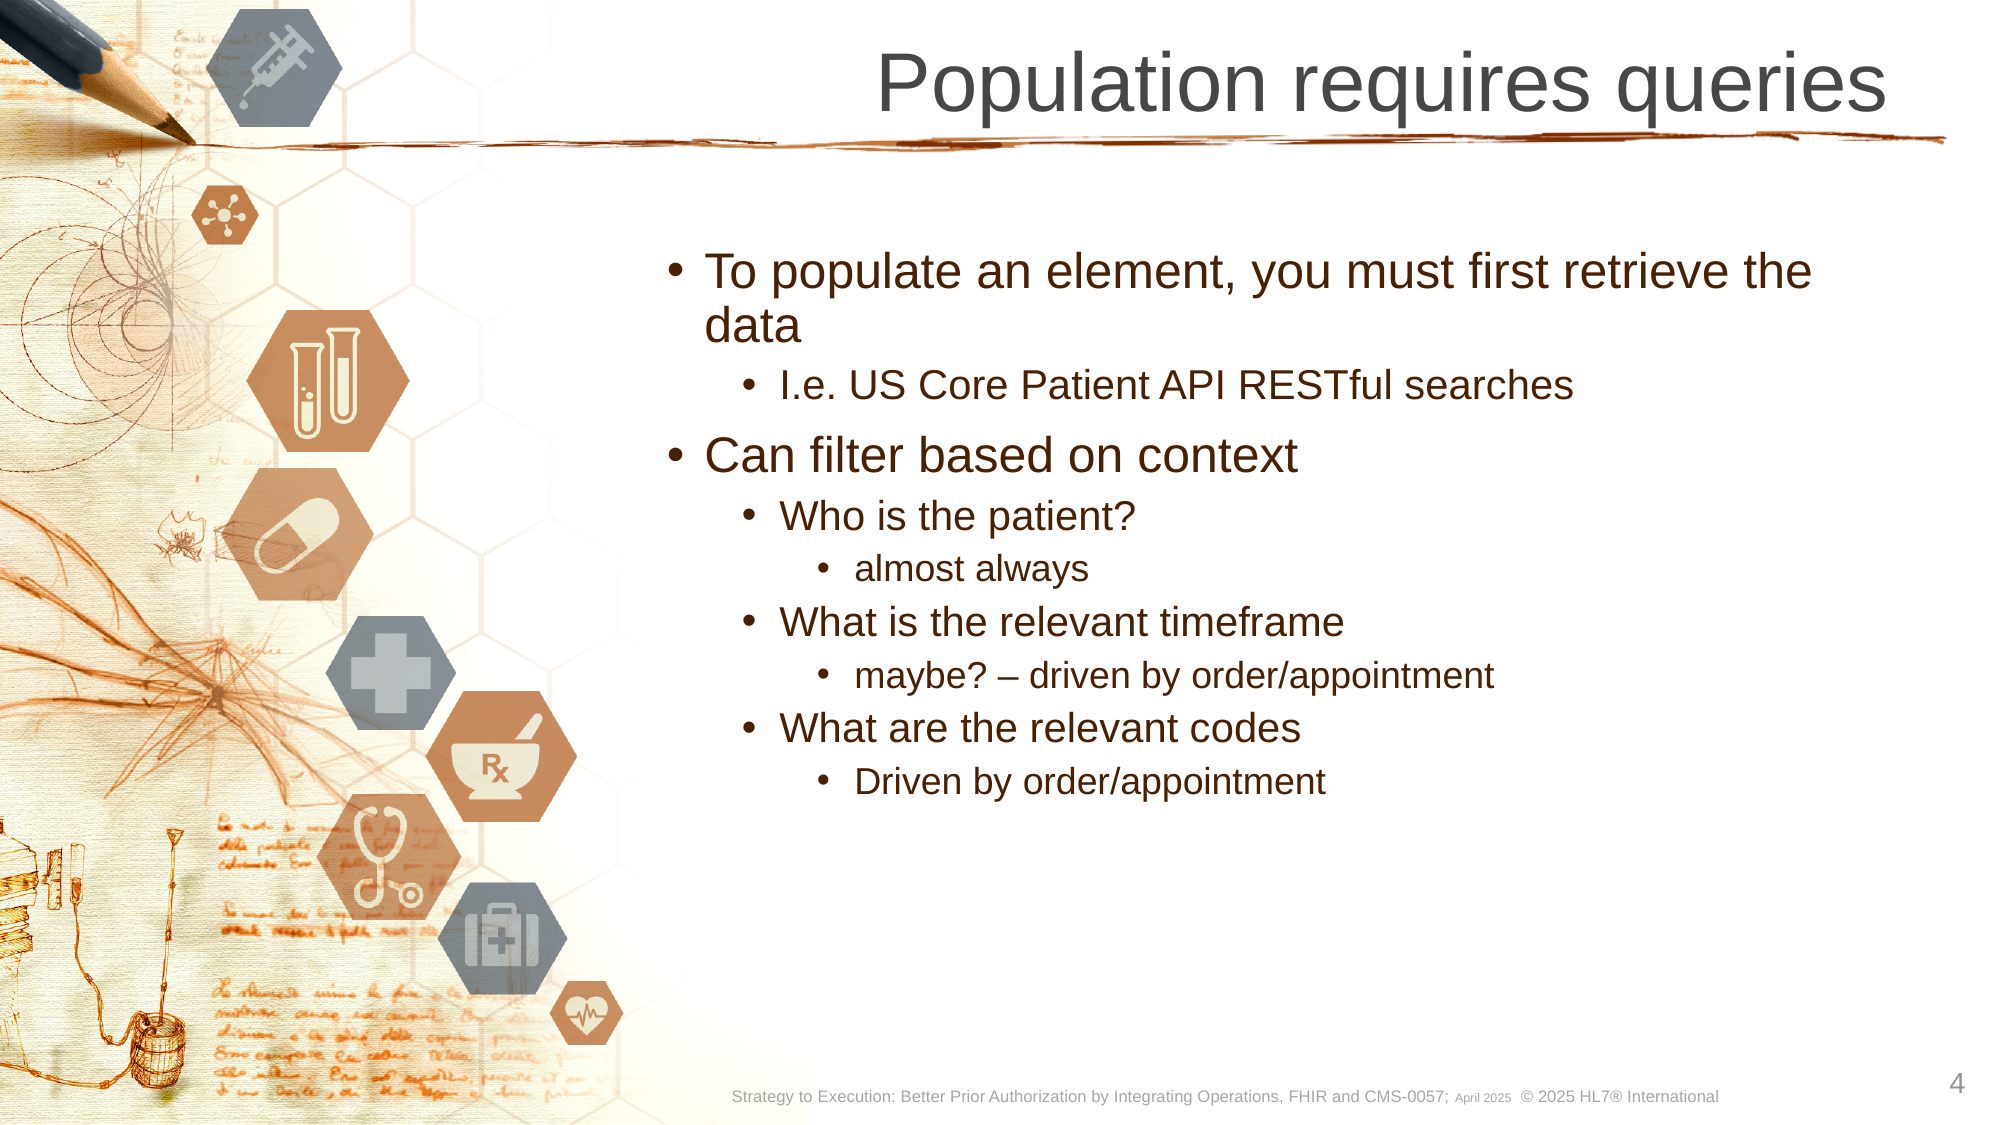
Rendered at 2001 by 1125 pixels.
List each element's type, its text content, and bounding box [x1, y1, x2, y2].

slide_number 4 [1870, 1064, 1966, 1125]
title Population requires queries [648, 32, 1904, 160]
picture [0, 0, 1949, 1125]
list To populate an element, you must first retrieve the data I.e. US Core Patient API RESTful searches Can filter based on context Who is the patient? almost always What is the relevant timeframe maybe? – driven by order/appointment What are the relevant codes Driven by order/appointment [652, 238, 1940, 1056]
